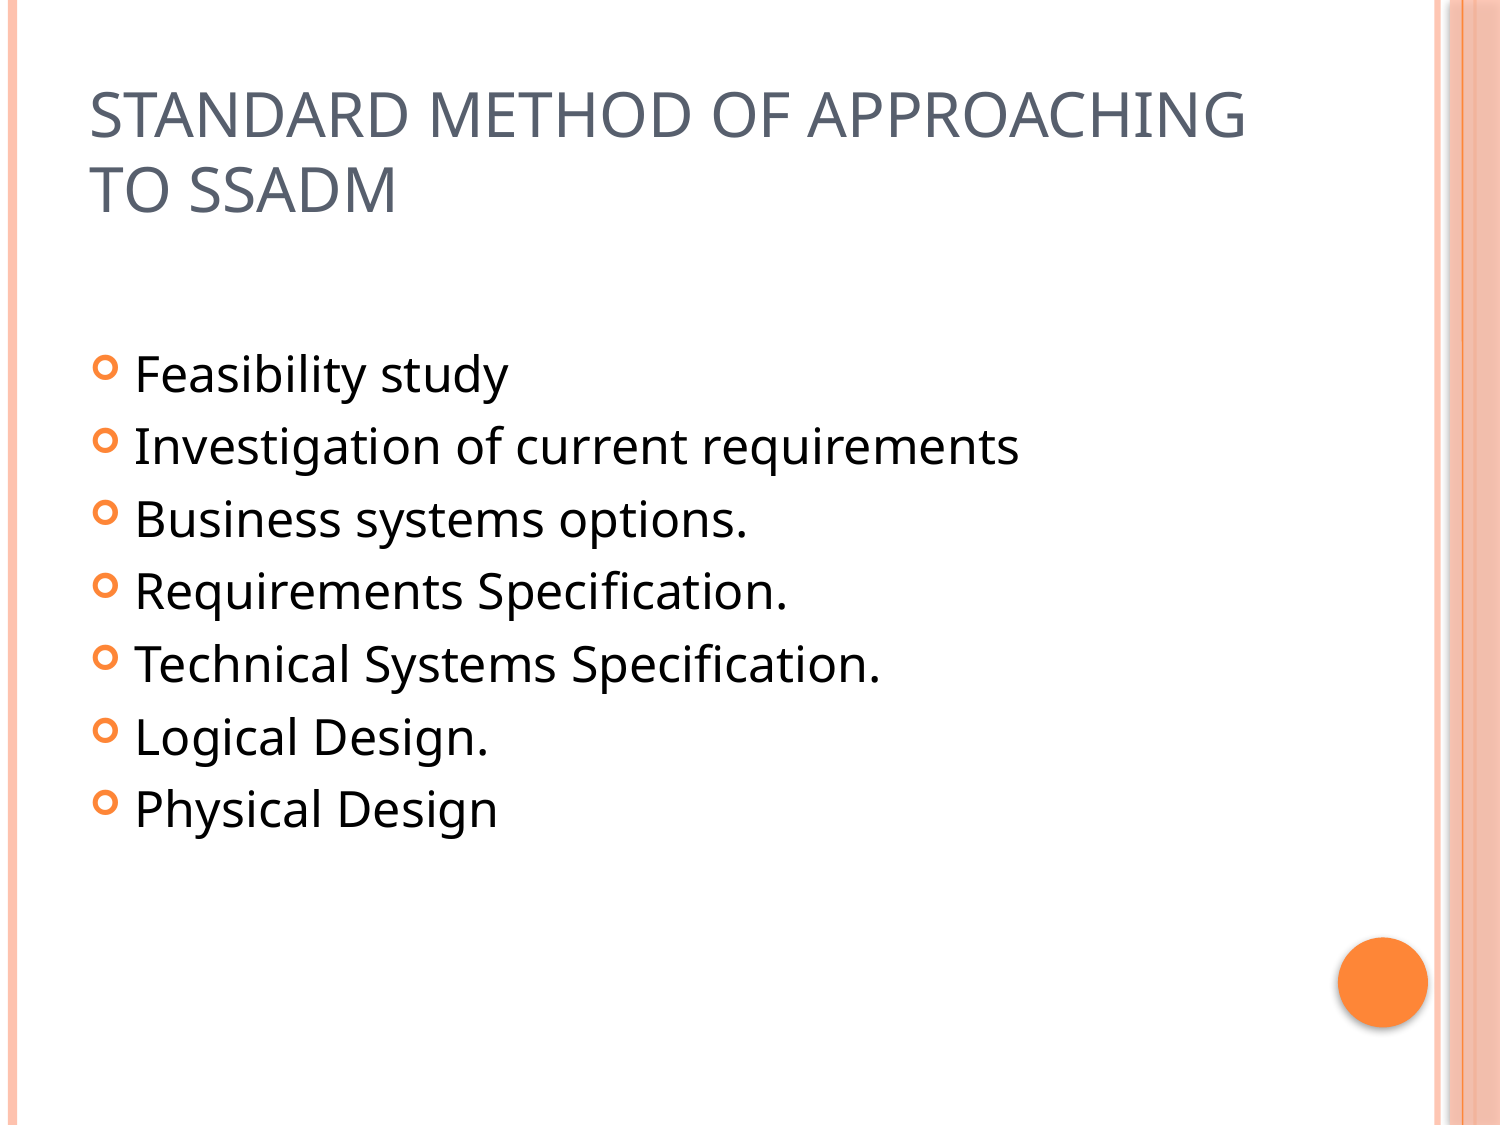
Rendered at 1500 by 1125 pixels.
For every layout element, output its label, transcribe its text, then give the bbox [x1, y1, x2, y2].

list Feasibility study Investigation of current requirements Business systems options. Requirements Specification. Technical Systems Specification. Logical Design. Physical Design [75, 262, 1300, 1062]
title standard method of approaching to SSADM [75, 45, 1300, 233]
